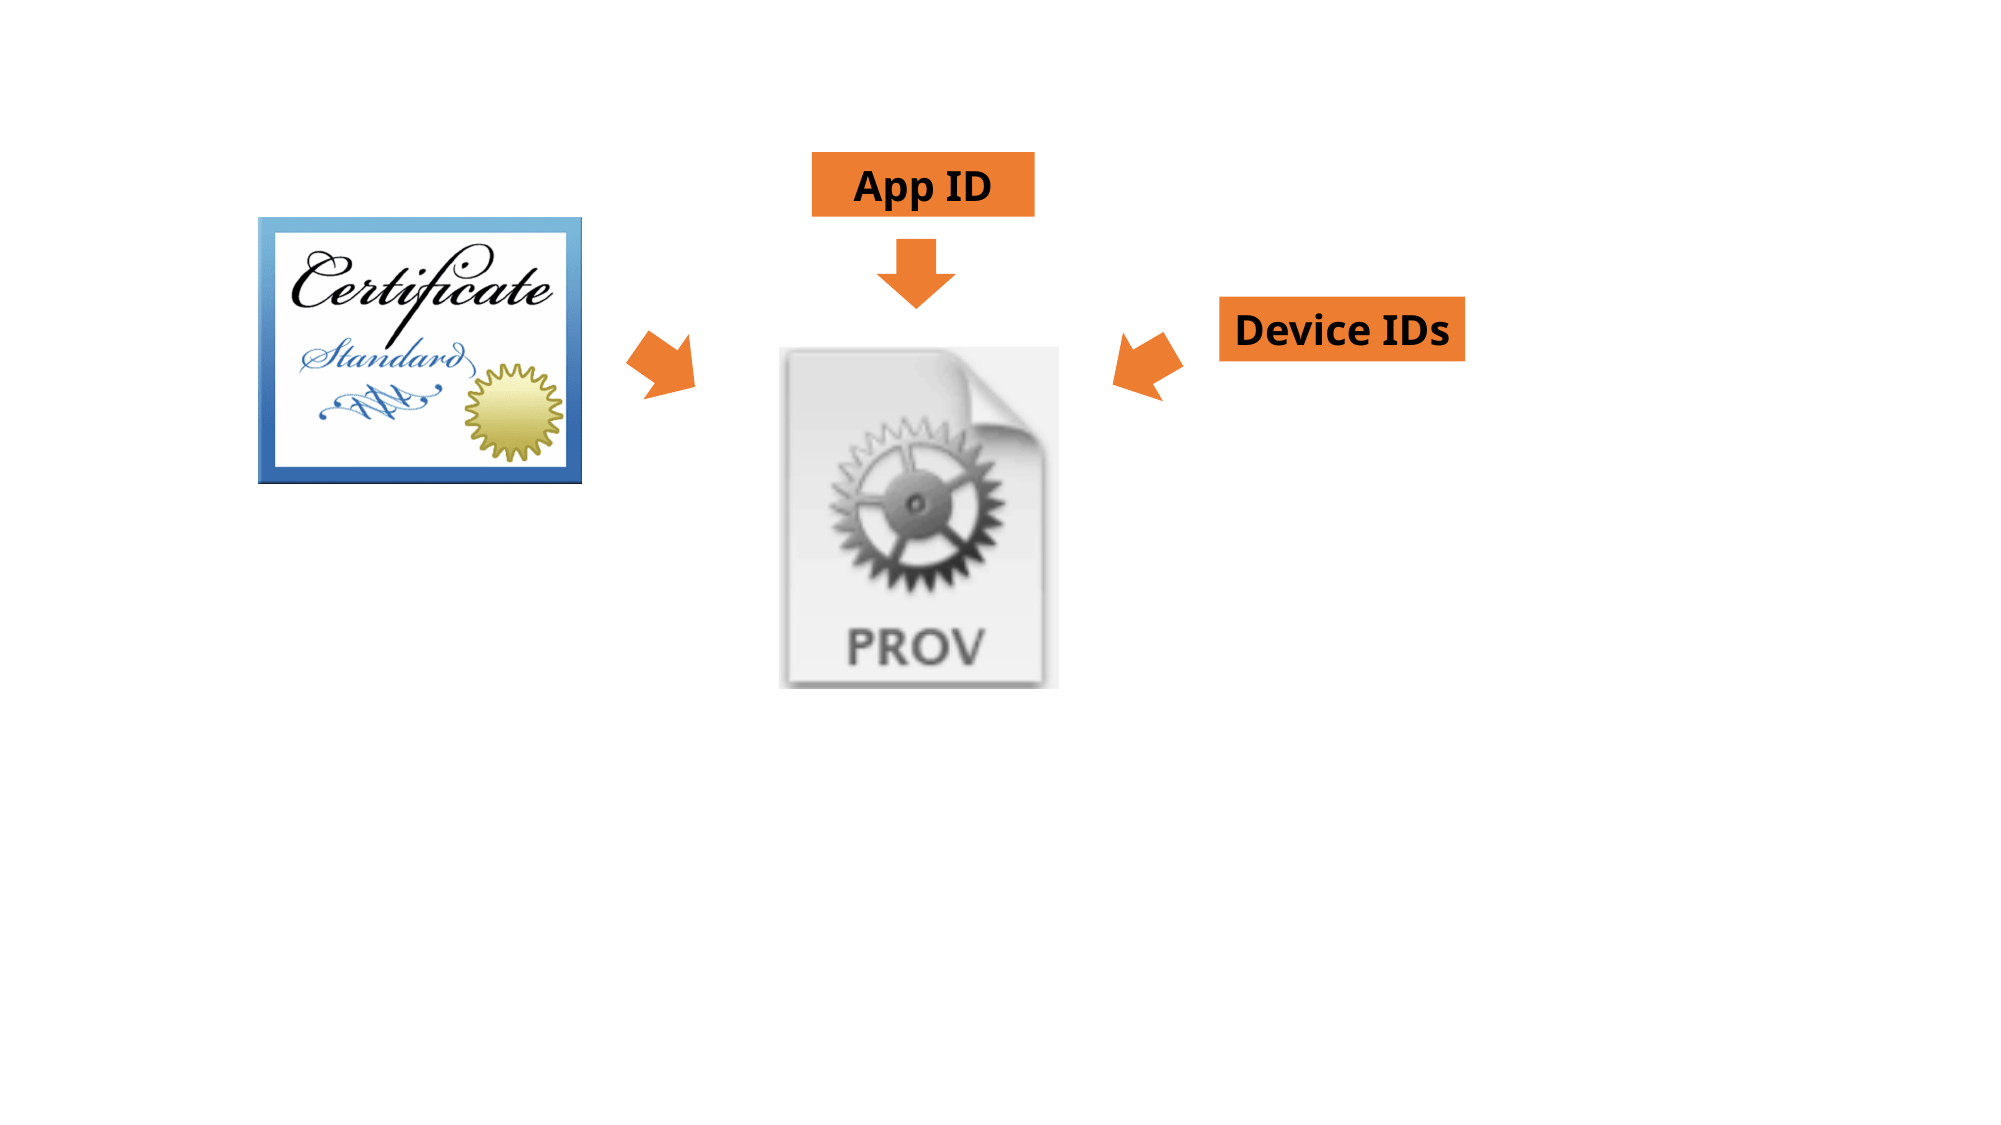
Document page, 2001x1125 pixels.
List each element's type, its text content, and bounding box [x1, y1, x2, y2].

text_box [624, 328, 697, 402]
text_box [1111, 329, 1185, 404]
text_box App ID [811, 152, 1035, 217]
picture [779, 347, 1059, 689]
picture [258, 217, 582, 484]
text_box Device IDs [1219, 296, 1466, 362]
text_box [873, 237, 959, 311]
